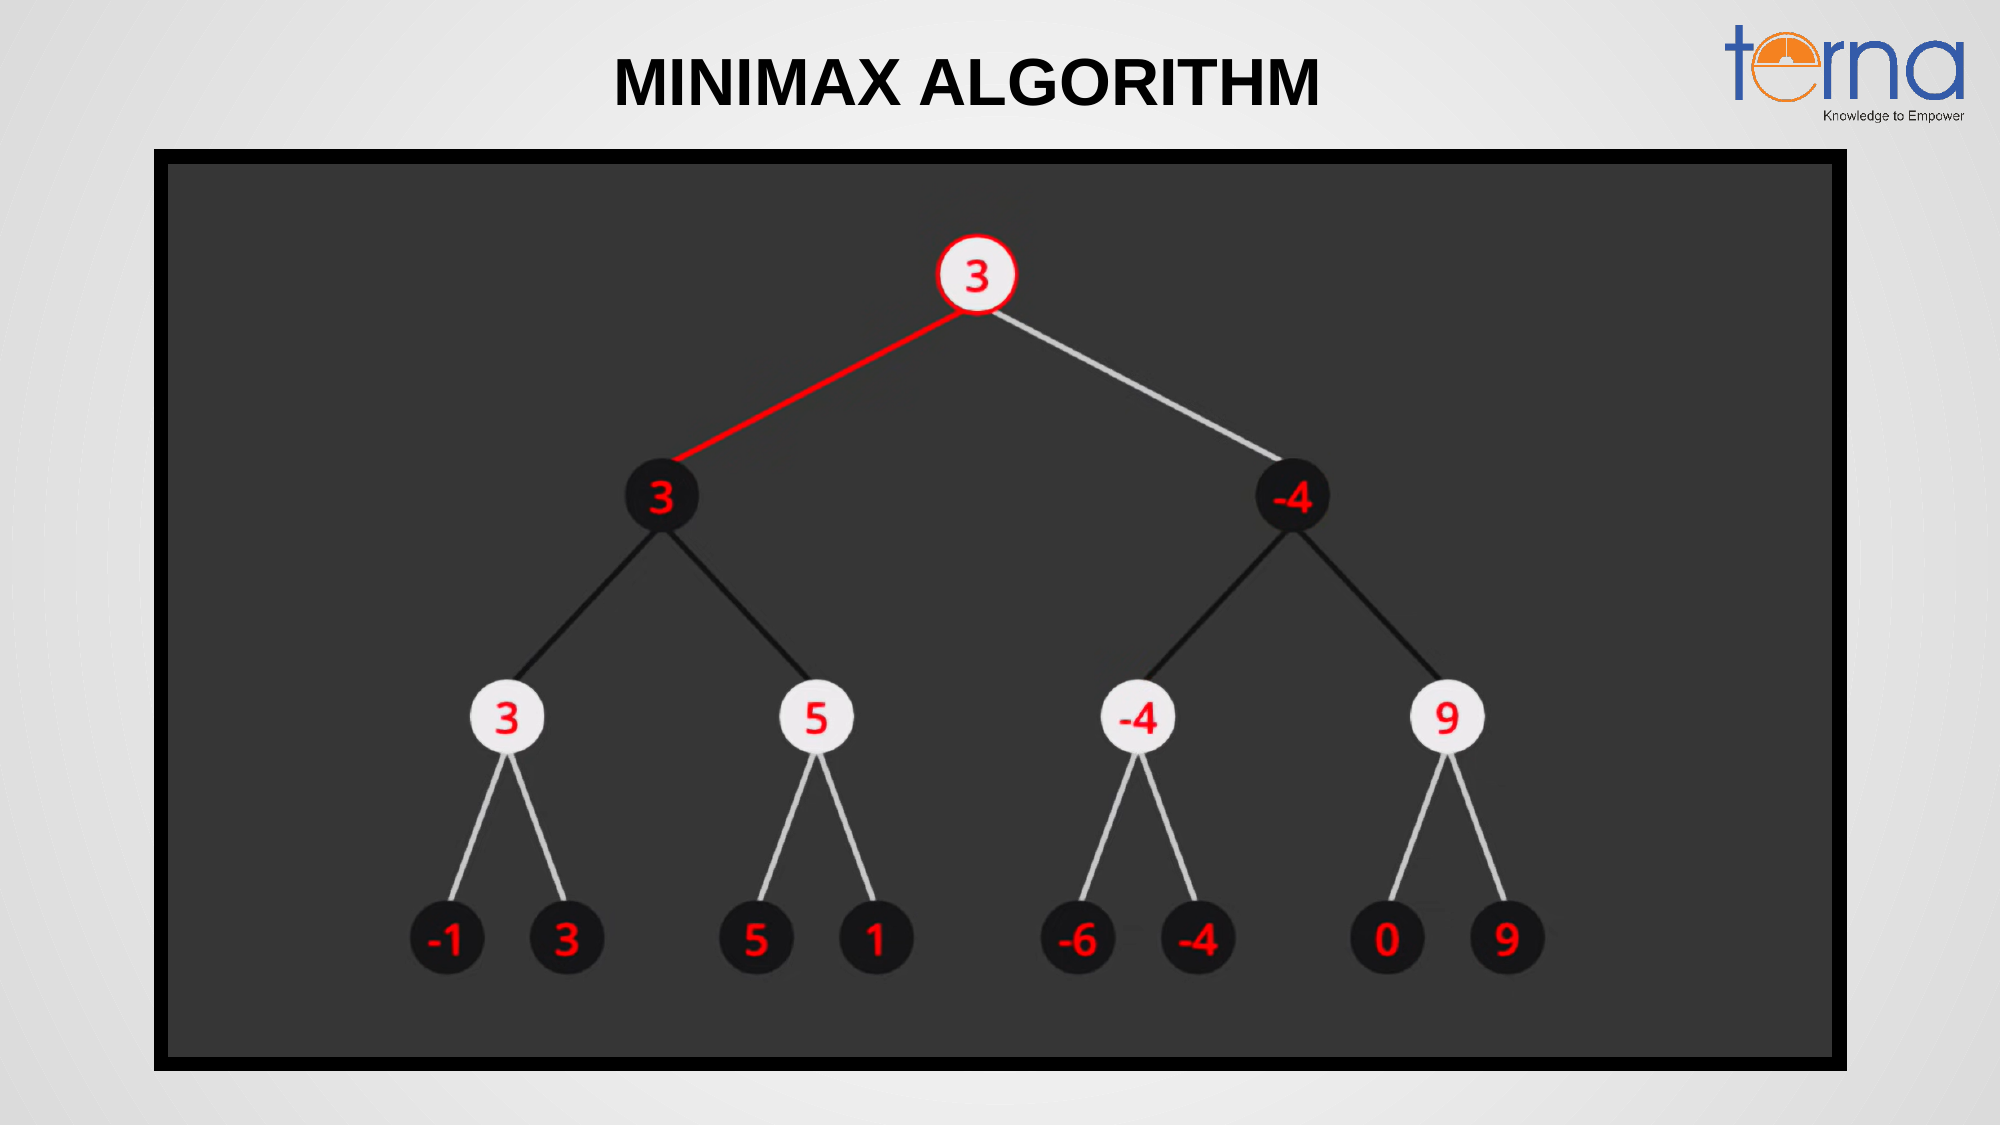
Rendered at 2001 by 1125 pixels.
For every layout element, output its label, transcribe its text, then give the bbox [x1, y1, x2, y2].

picture [167, 163, 1833, 1057]
picture [1711, 12, 1987, 147]
text_box MINIMAX ALGORITHM [598, 31, 1426, 126]
